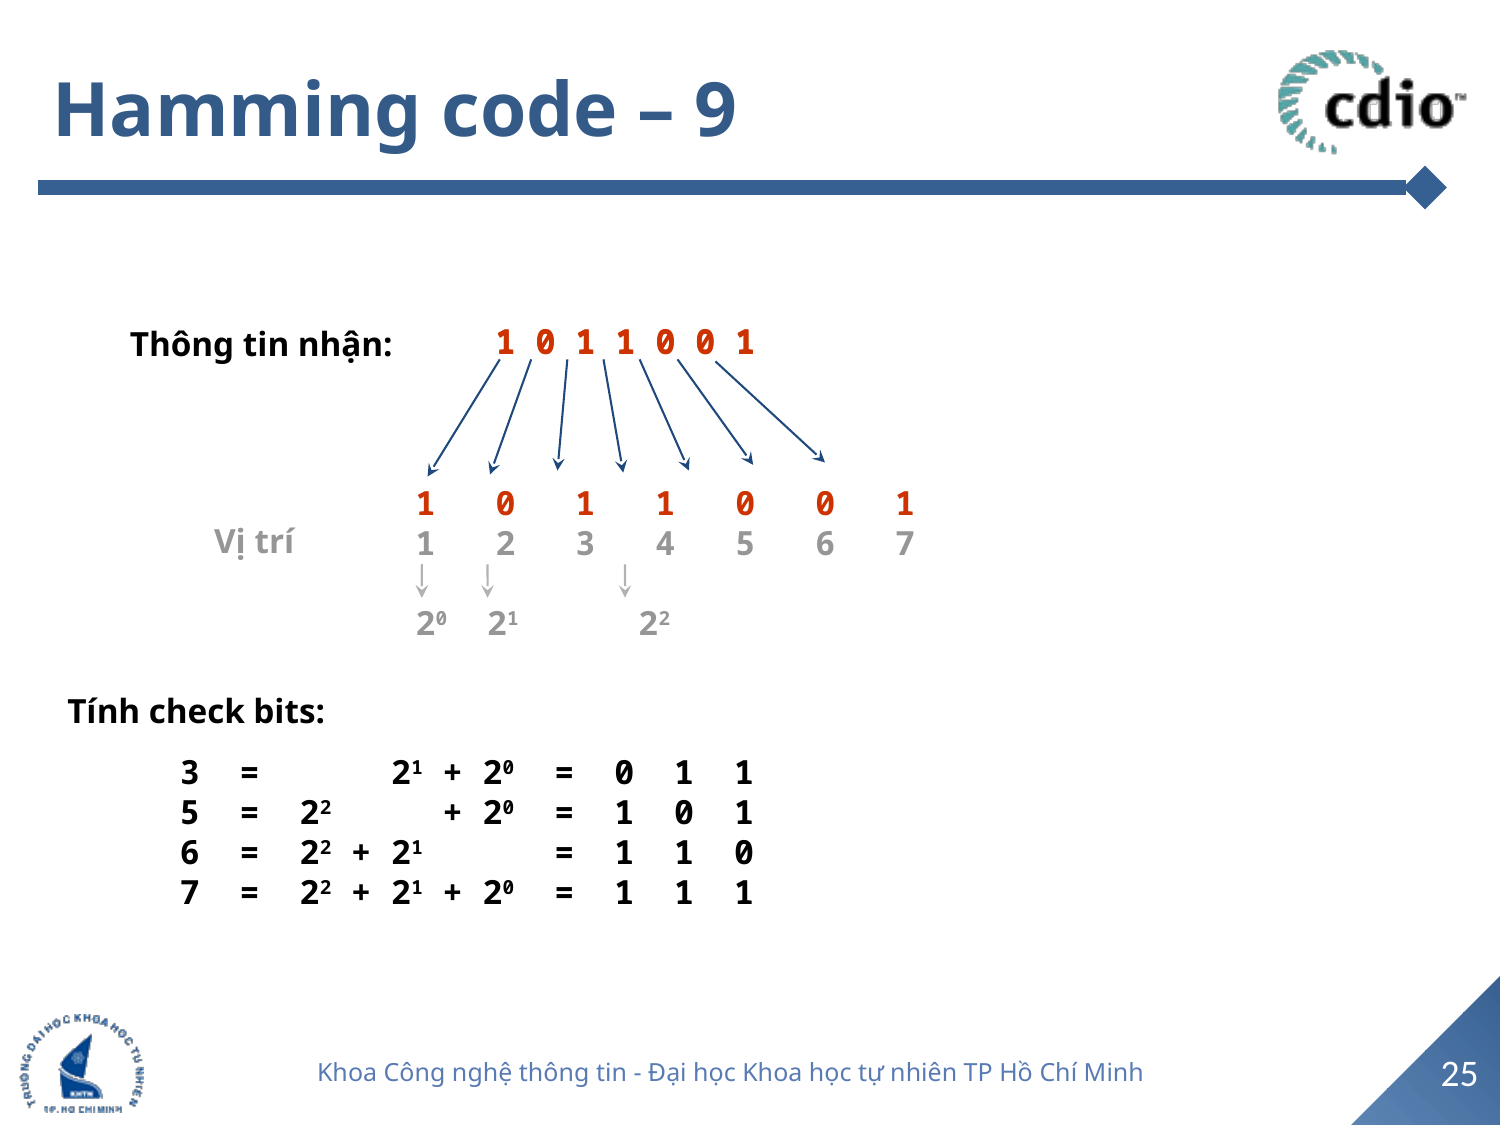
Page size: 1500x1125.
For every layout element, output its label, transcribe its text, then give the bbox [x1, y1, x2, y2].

title Hamming code – 9 [37, 12, 1473, 200]
text_box Thông tin nhận: [114, 315, 409, 371]
text_box 1 0 1 1 0 0 1 1 2 3 4 5 6 7 20 21 22 [400, 474, 931, 690]
text_box Vị trí [199, 512, 310, 568]
picture [18, 1014, 144, 1113]
text_box Tính check bits: [52, 683, 341, 739]
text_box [427, 313, 826, 477]
slide_number 25 [1419, 1041, 1500, 1102]
footer Khoa Công nghệ thông tin - Đại học Khoa học tự nhiên TP Hồ Chí Minh [187, 1043, 1275, 1104]
text_box 3 = 21 + 20 = 0 1 1 5 = 22 + 20 = 1 0 1 6 = 22 + 21 = 1 1 0 7 = 22 + 21 + 20 = 1 1 1 [164, 743, 770, 919]
